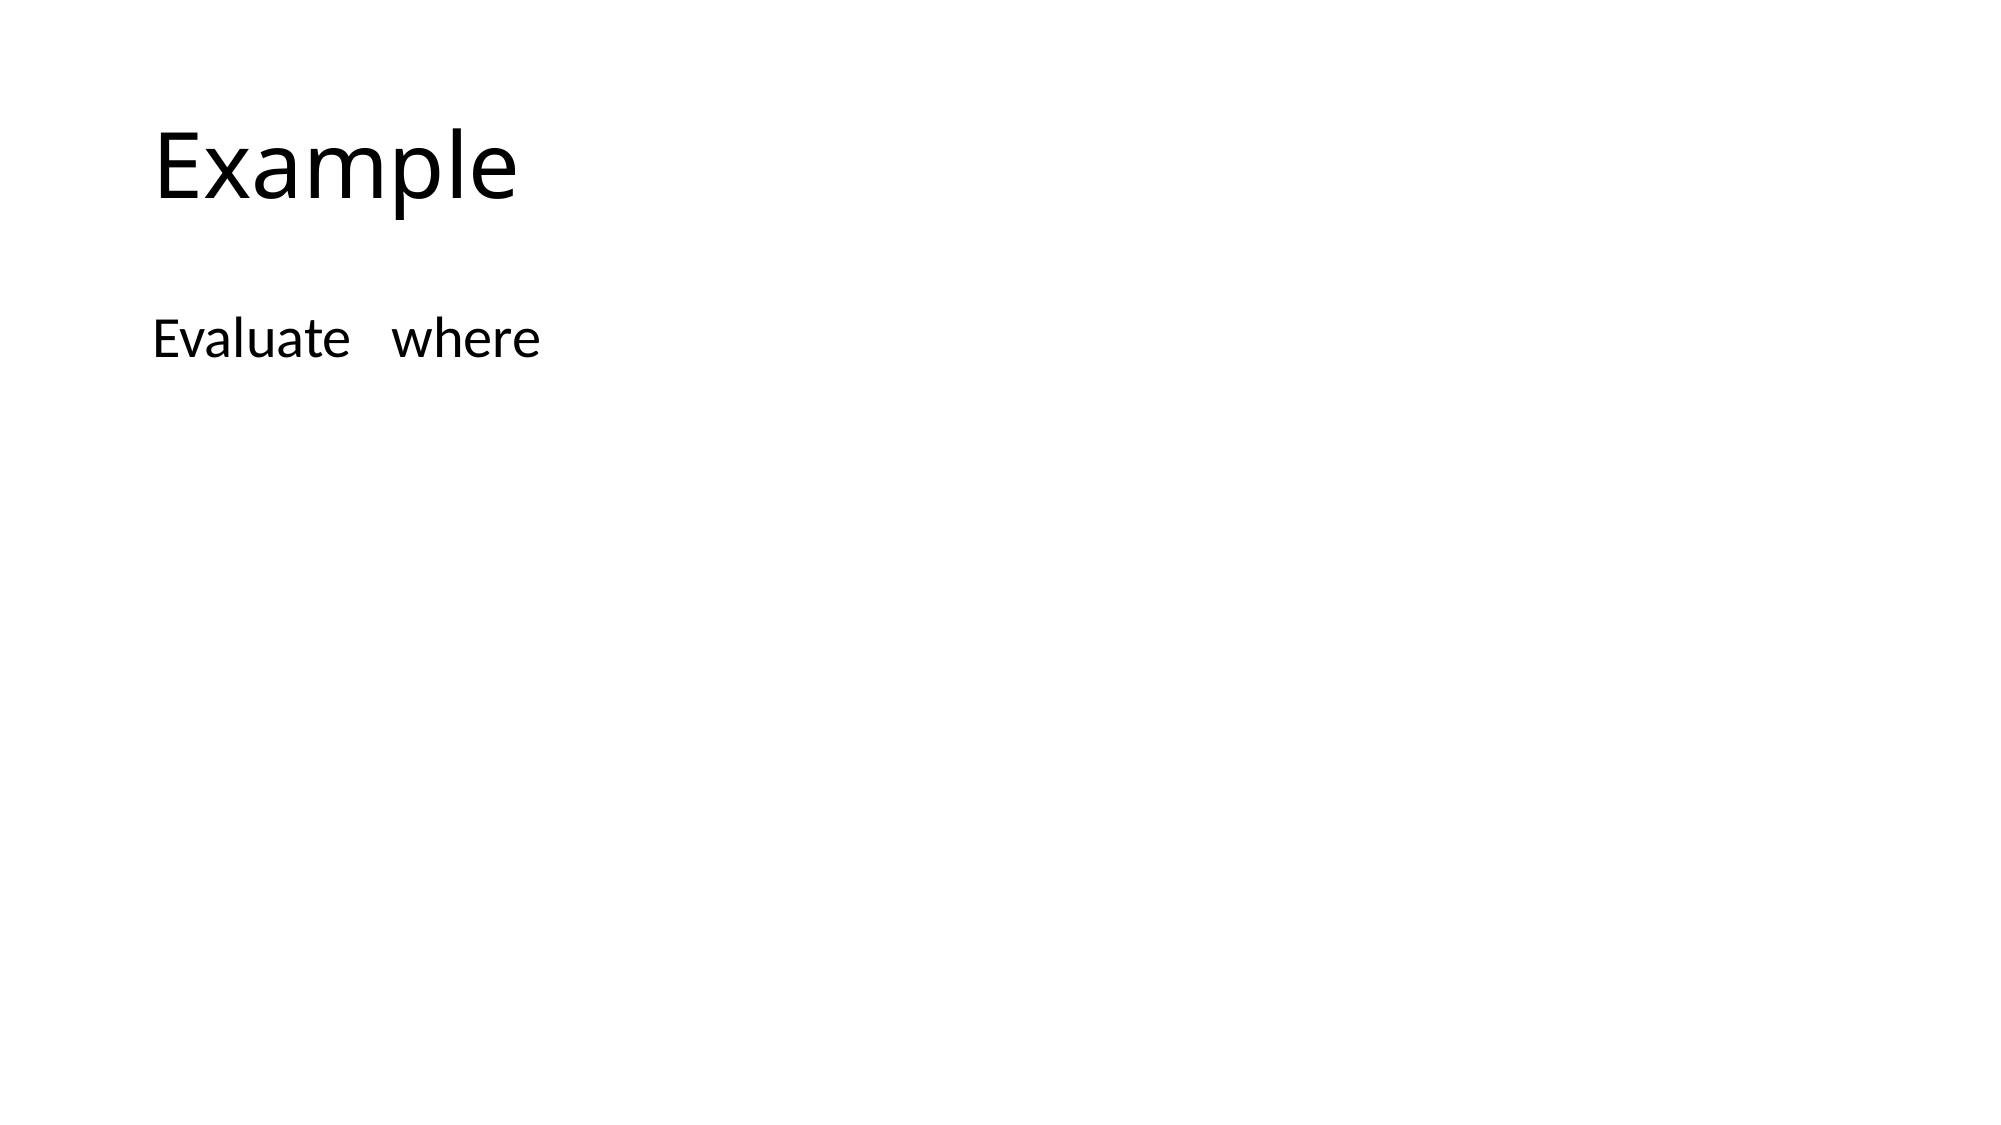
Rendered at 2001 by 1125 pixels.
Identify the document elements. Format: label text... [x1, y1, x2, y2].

title Example [137, 59, 1863, 278]
